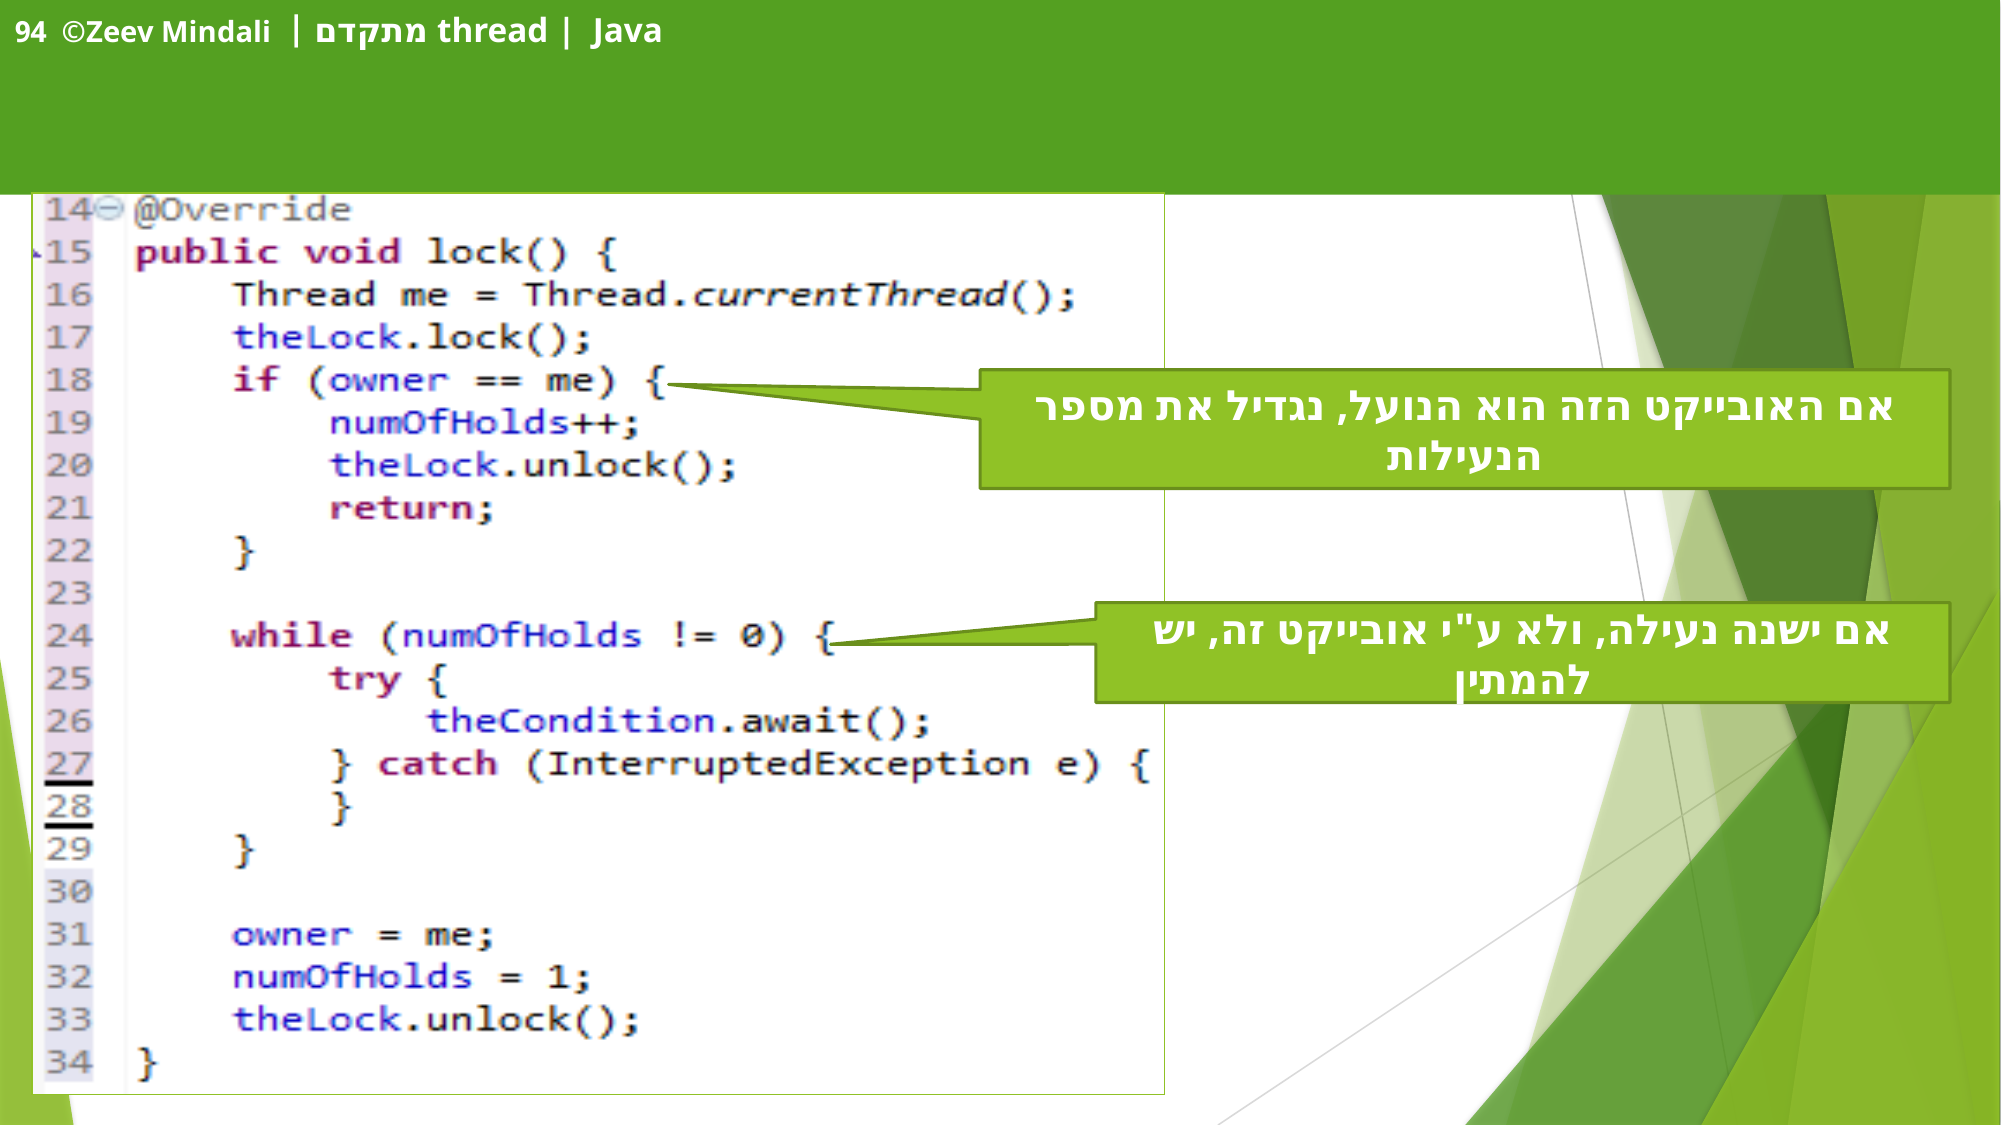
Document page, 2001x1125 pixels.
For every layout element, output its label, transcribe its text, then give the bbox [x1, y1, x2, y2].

text_box אם ישנה נעילה, ולא ע"י אובייקט זה, יש להמתין [1168, 601, 1952, 705]
text_box אם האובייקט הזה הוא הנועל, נגדיל את מספר הנעילות [1168, 368, 1952, 491]
picture [32, 193, 1165, 1095]
